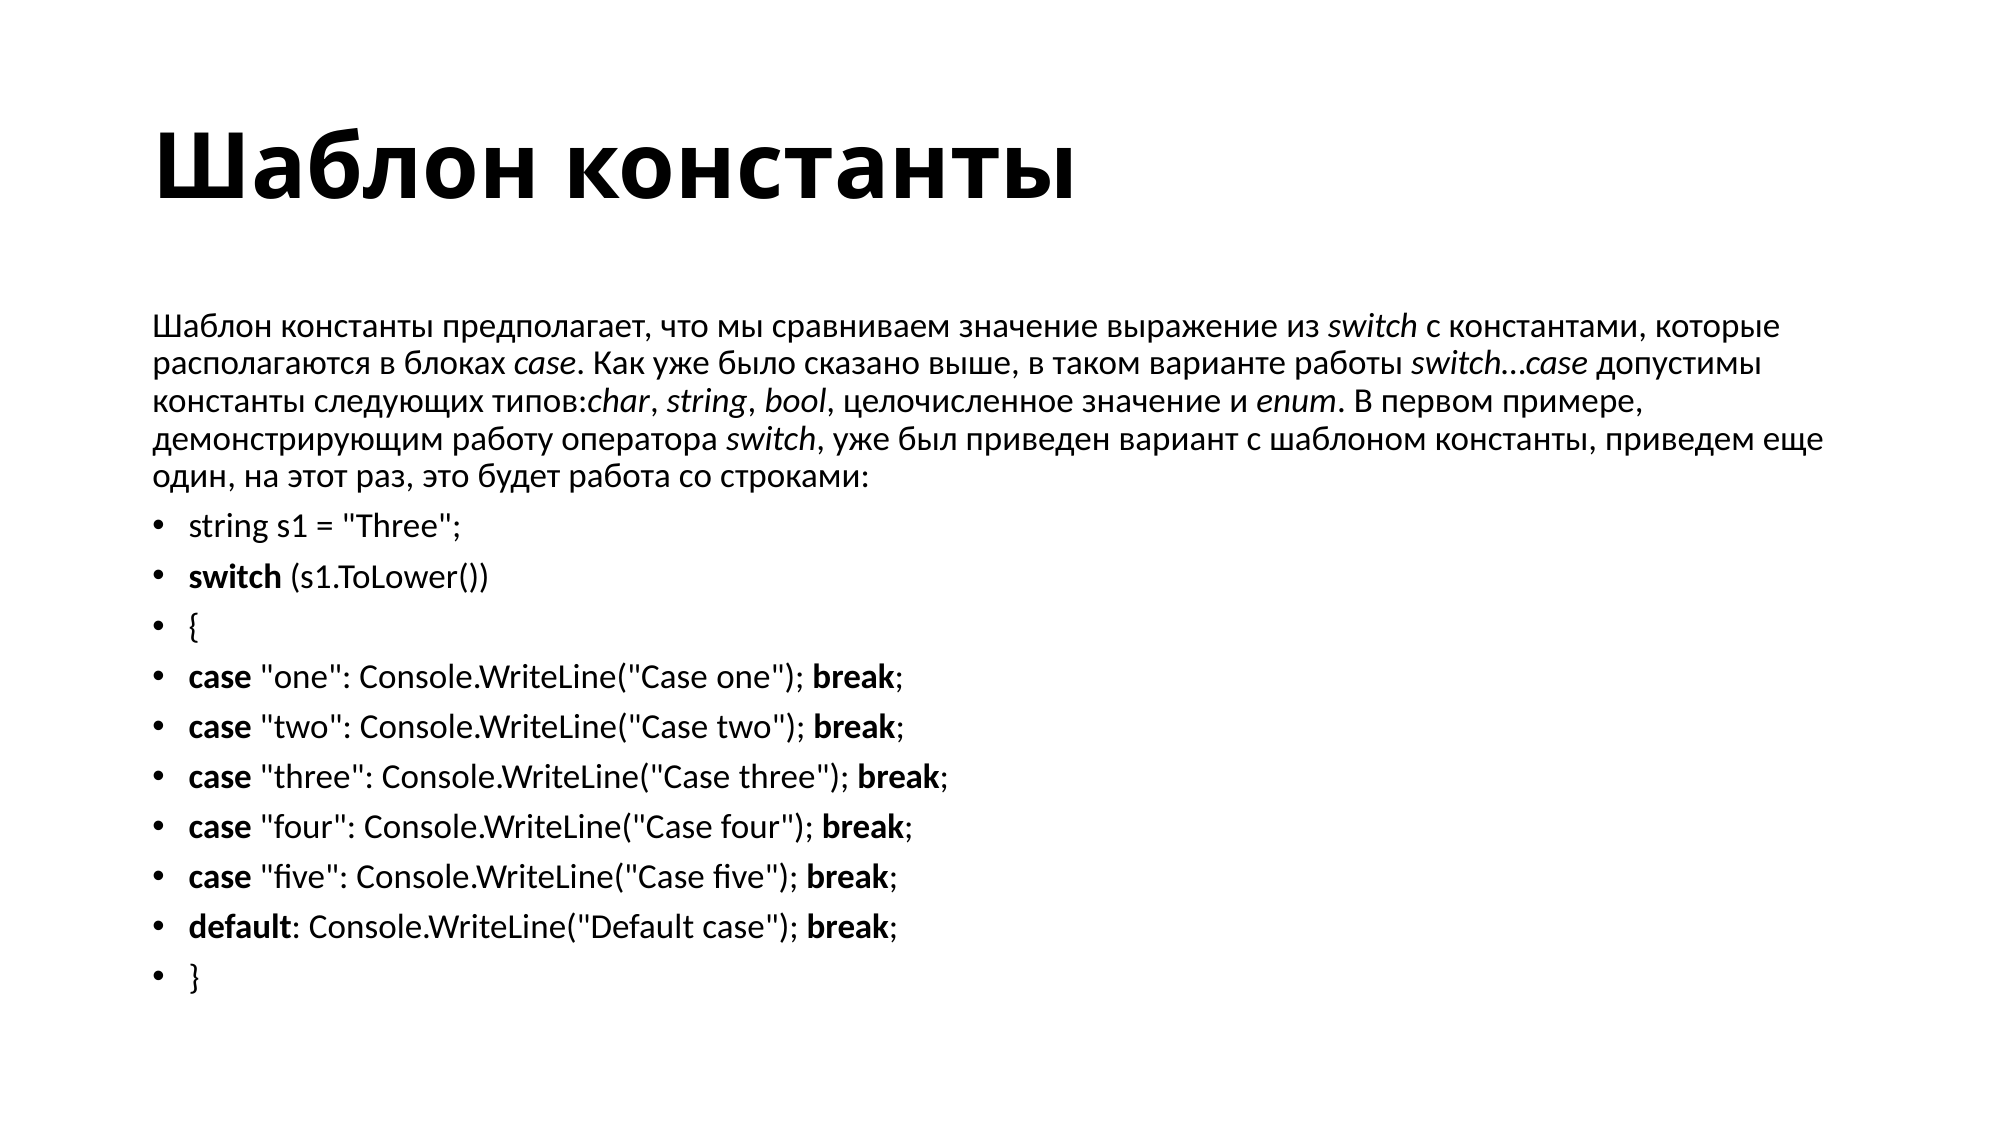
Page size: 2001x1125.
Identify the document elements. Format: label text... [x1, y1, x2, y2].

title Шаблон константы [137, 59, 1863, 278]
list Шаблон константы предполагает, что мы сравниваем значение выражение из switch с константами, которые располагаются в блоках case. Как уже было сказано выше, в таком варианте работы switch…case допустимы константы следующих типов:char, string, bool, целочисленное значение и enum. В первом примере, демонстрирующим работу оператора switch, уже был приведен вариант с шаблоном константы, приведем еще один, на этот раз, это будет работа со строками: string s1 = "Three"; switch (s1.ToLower()) { case "one": Console.WriteLine("Case one"); break; case "two": Console.WriteLine("Case two"); break; case "three": Console.WriteLine("Case three"); break; case "four": Console.WriteLine("Case four"); break; case "five": Console.WriteLine("Case five"); break; default: Console.WriteLine("Default case"); break; } [137, 299, 1863, 1014]
